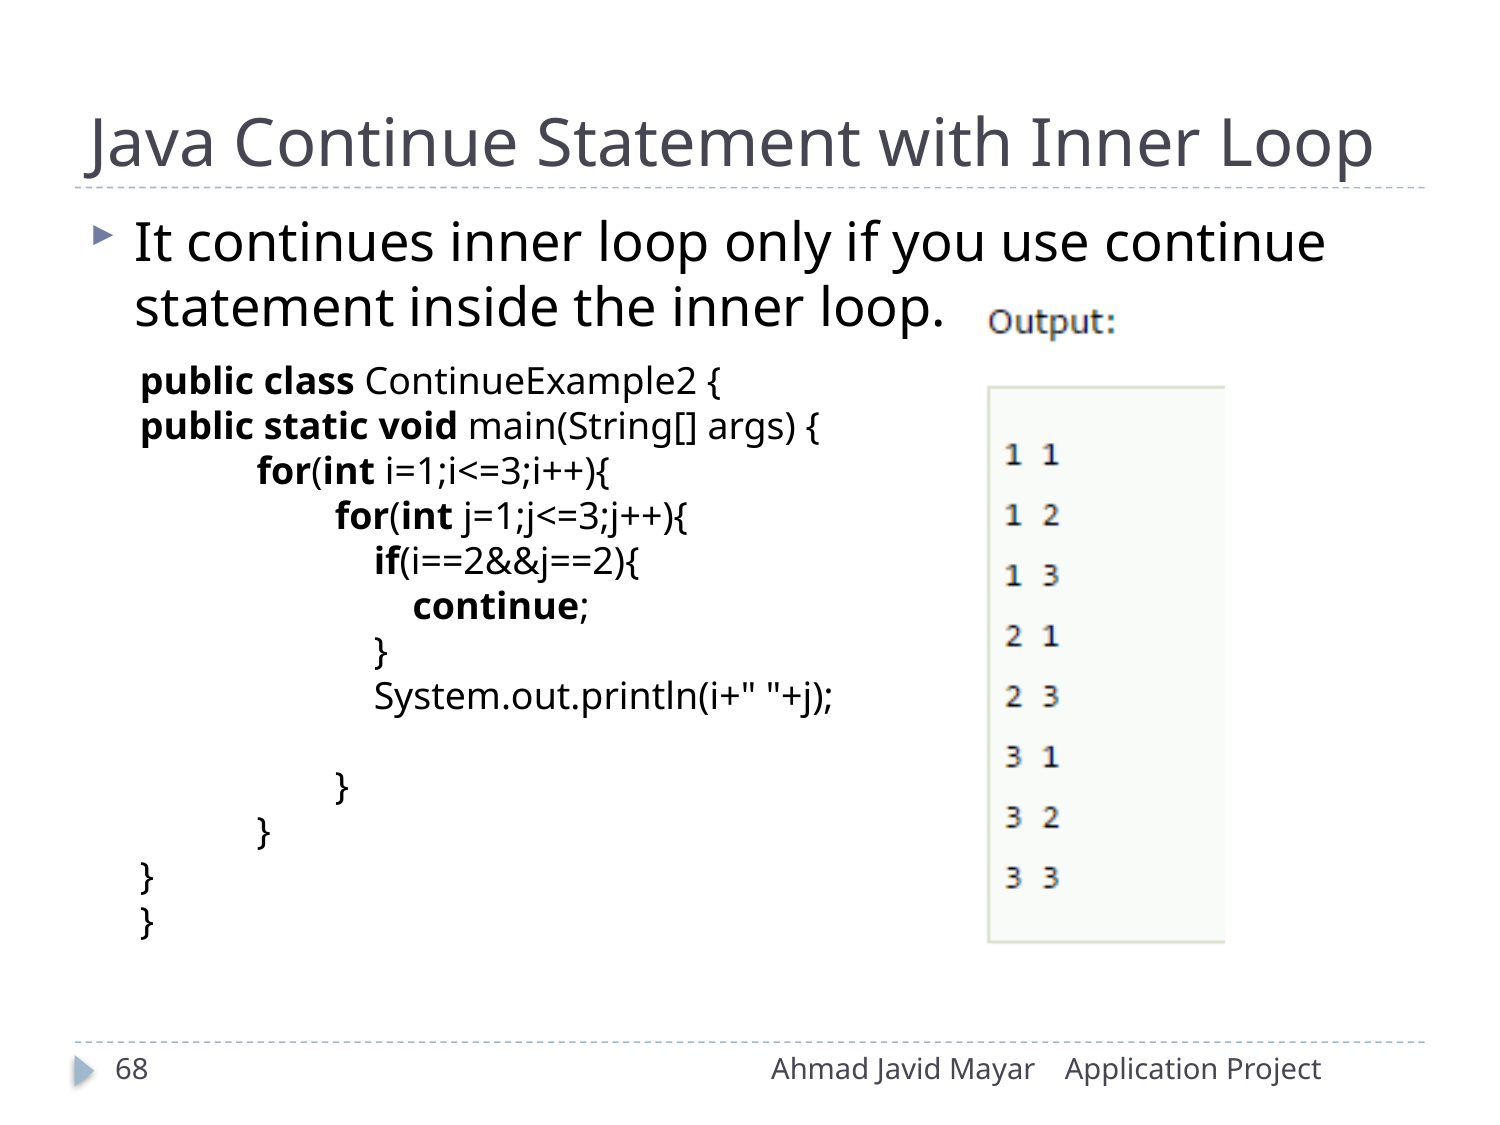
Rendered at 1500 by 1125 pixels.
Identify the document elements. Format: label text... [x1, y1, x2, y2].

list It continues inner loop only if you use continue statement inside the inner loop. [75, 200, 1425, 350]
picture [974, 300, 1225, 960]
slide_number 68 [100, 1042, 426, 1103]
slide_number Application Project [1051, 1042, 1426, 1103]
title Java Continue Statement with Inner Loop [75, 24, 1425, 188]
footer Ahmad Javid Mayar [475, 1042, 1051, 1103]
text_box public class ContinueExample2 { public static void main(String[] args) { for(int i=1;i<=3;i++){ for(int j=1;j<=3;j++){ if(i==2&&j==2){ continue; } System.out.println(i+" "+j); } } } } [124, 349, 875, 950]
